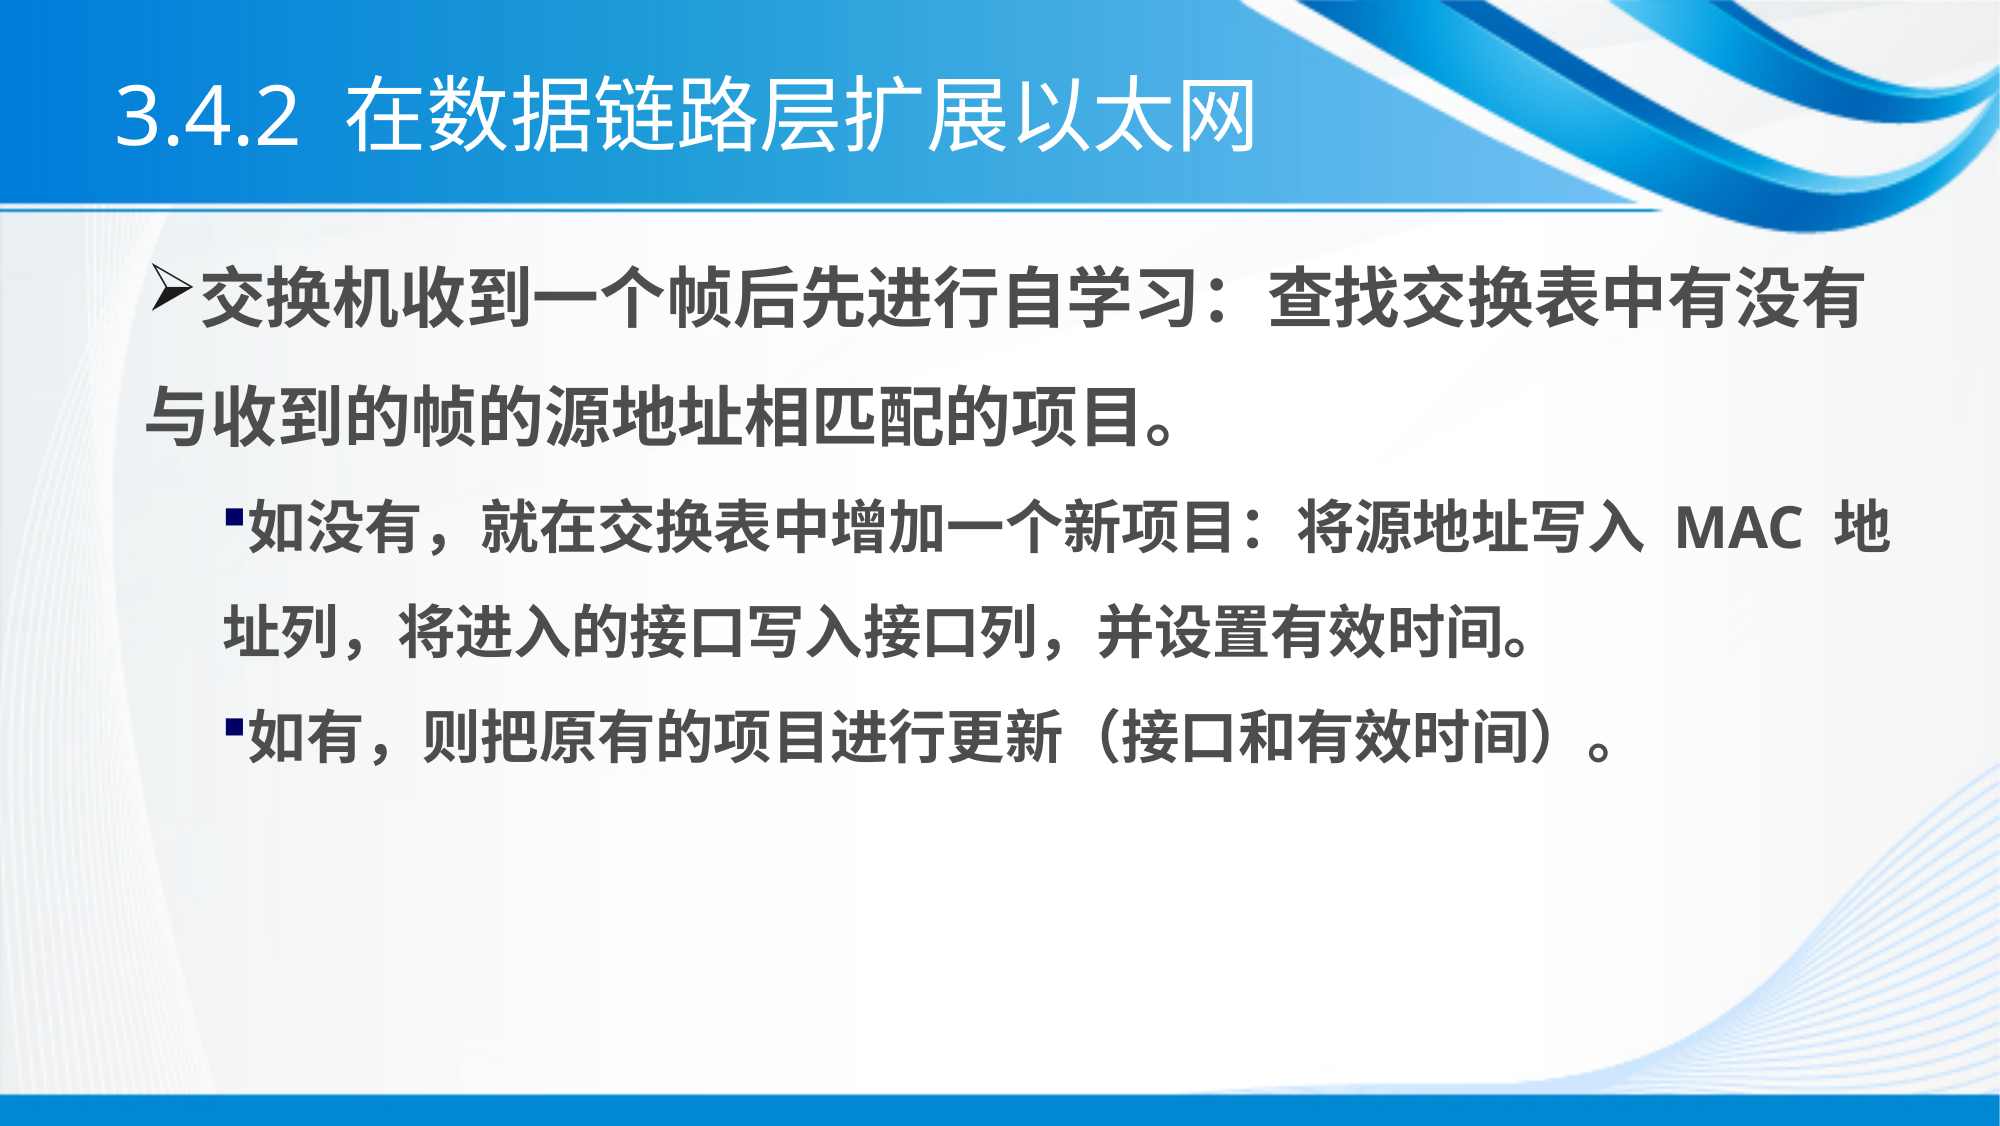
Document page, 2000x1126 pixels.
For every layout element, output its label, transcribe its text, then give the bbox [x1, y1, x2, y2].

title 3.4.2 在数据链路层扩展以太网 [99, 45, 1900, 180]
list 交换机收到一个帧后先进行自学习：查找交换表中有没有与收到的帧的源地址相匹配的项目。 如没有，就在交换表中增加一个新项目：将源地址写入 MAC 地址列，将进入的接口写入接口列，并设置有效时间。 如有，则把原有的项目进行更新（接口和有效时间）。 [72, 207, 1922, 1011]
picture [0, 0, 2000, 1126]
